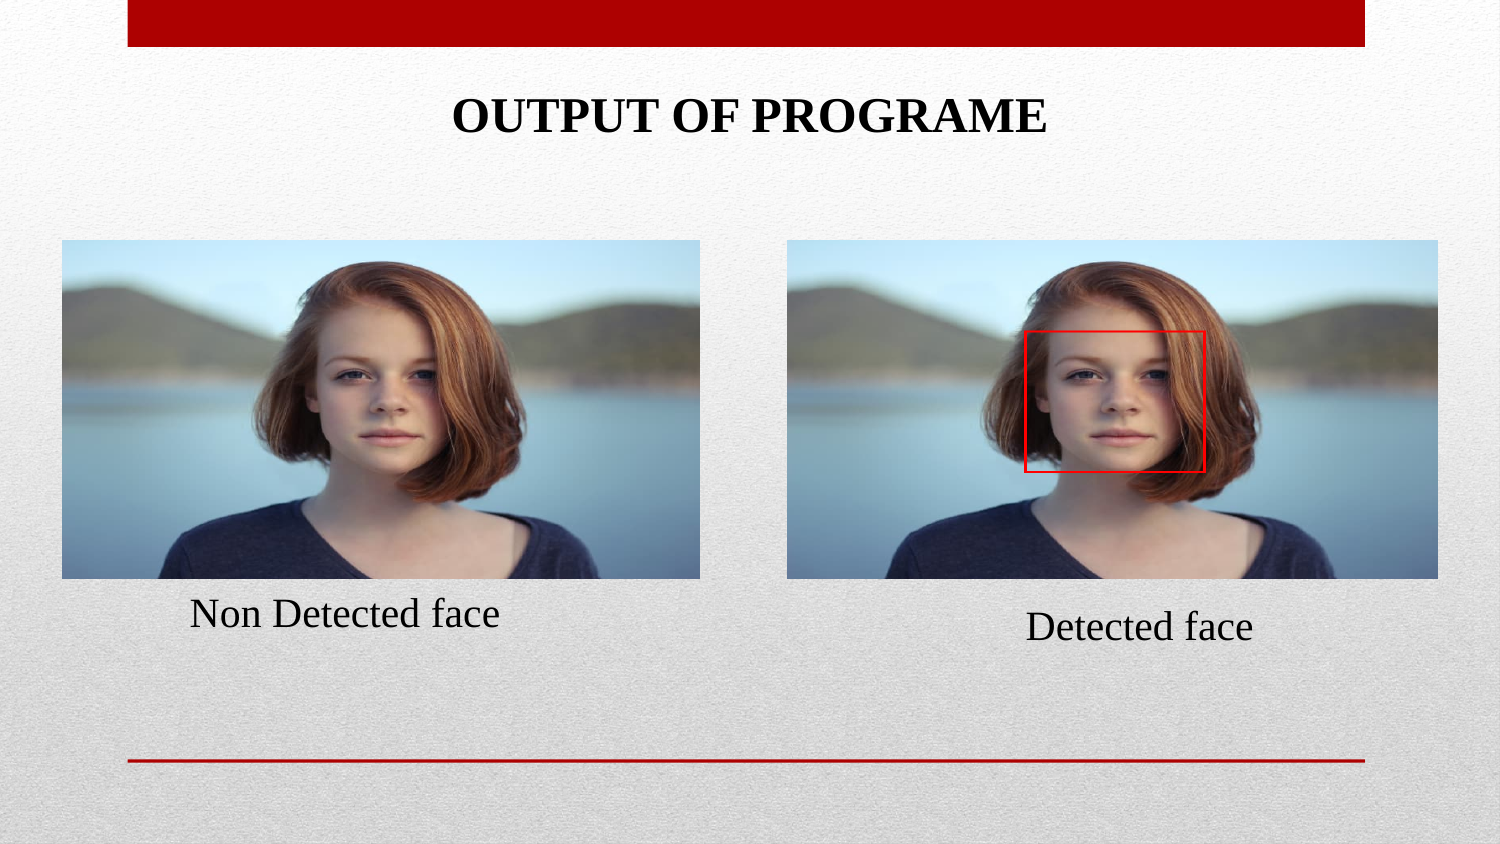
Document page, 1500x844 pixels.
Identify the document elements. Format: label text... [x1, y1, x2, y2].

text_box OUTPUT OF PROGRAME [349, 74, 1100, 150]
picture [786, 239, 1439, 579]
text_box Detected face [912, 591, 1269, 657]
picture [61, 239, 701, 579]
text_box Non Detected face [174, 589, 563, 643]
